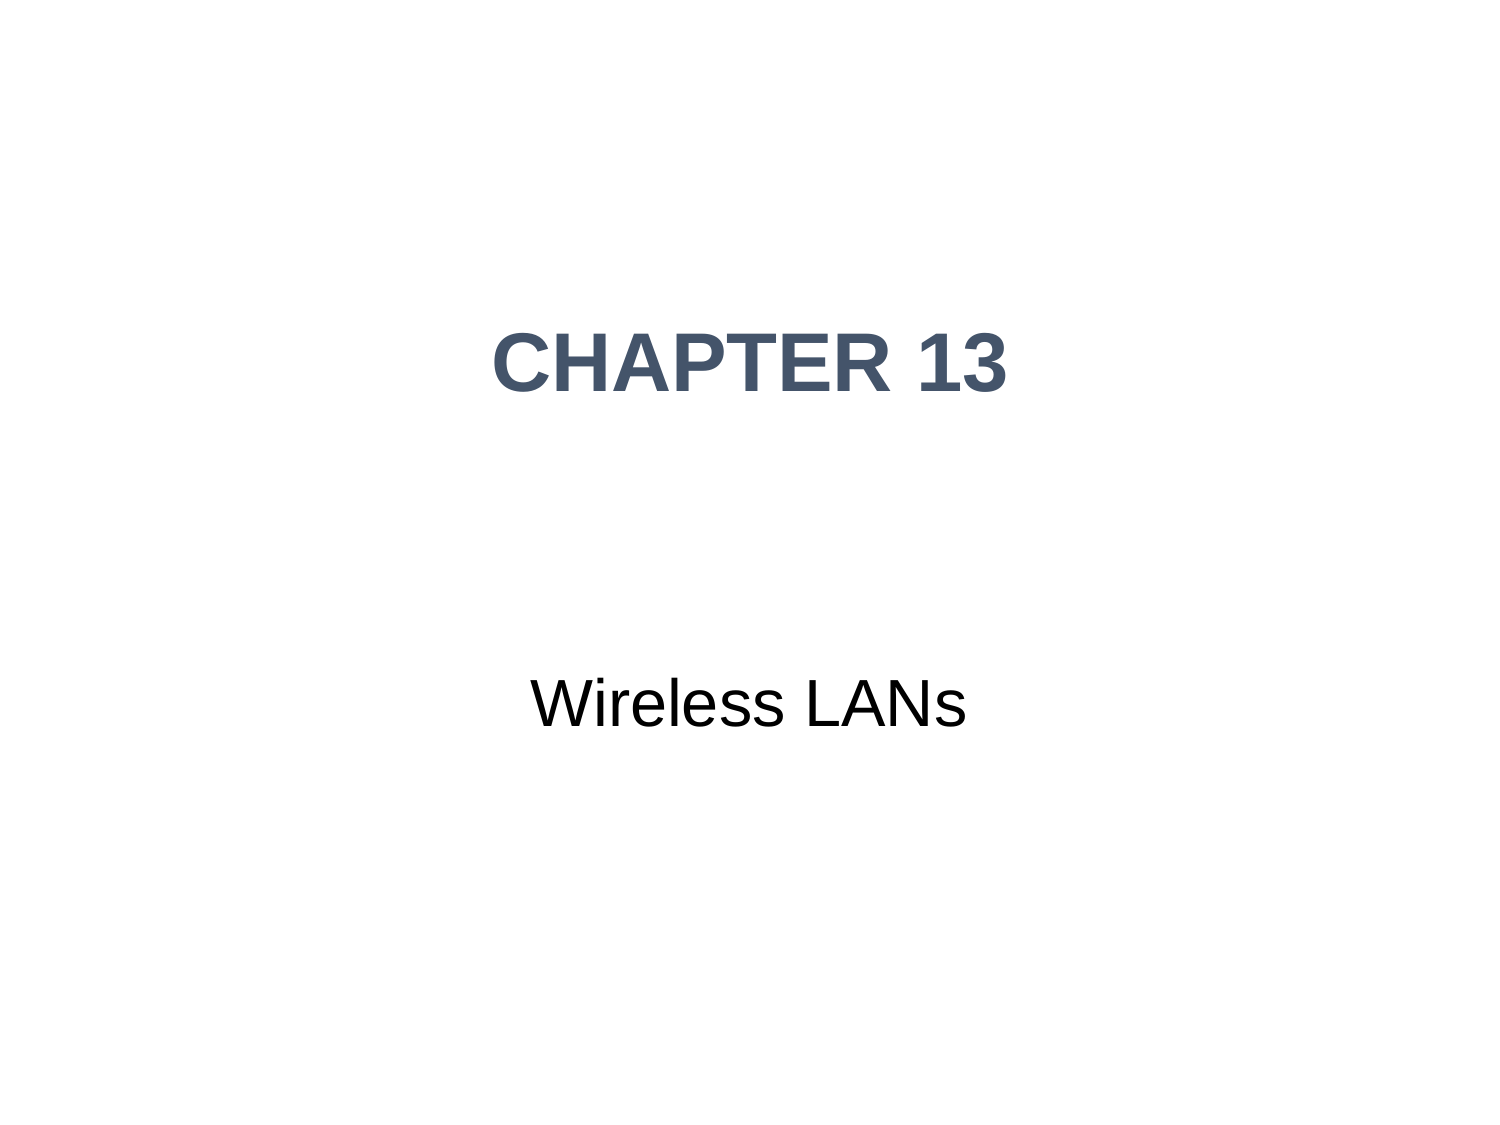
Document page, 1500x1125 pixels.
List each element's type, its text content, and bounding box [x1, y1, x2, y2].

title Wireless LANs [102, 280, 1397, 749]
list Chapter 13 [112, 312, 1388, 559]
